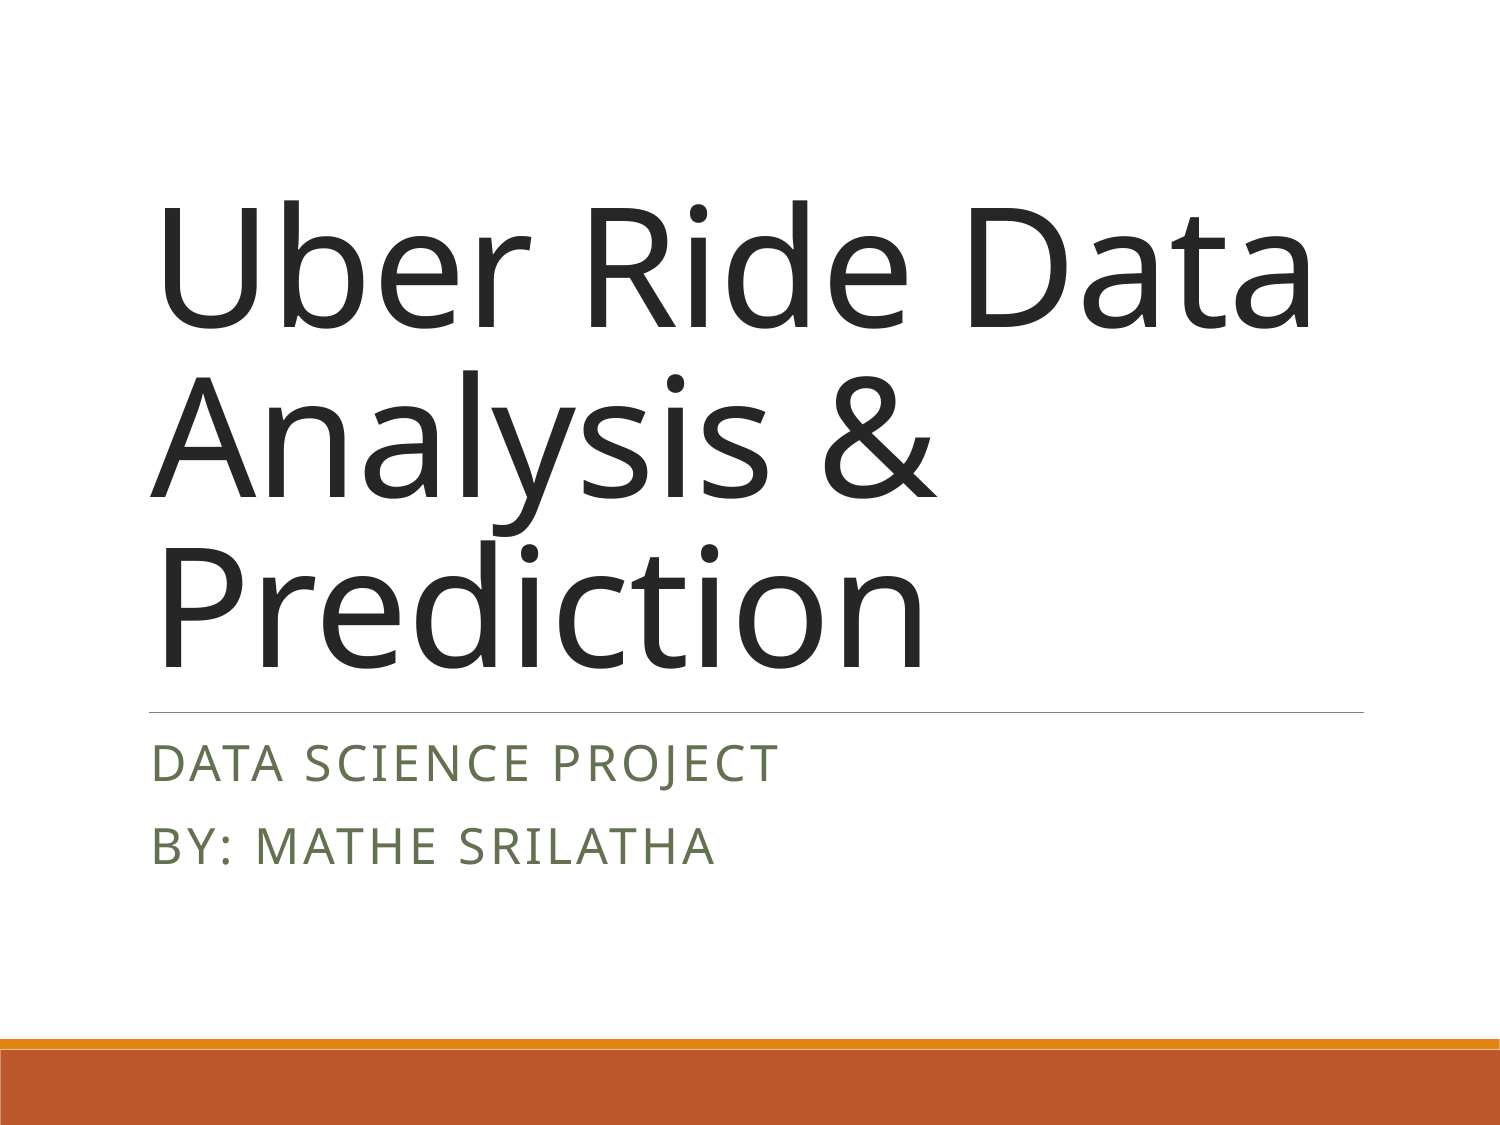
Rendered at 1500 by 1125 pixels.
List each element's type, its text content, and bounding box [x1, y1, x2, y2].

subtitle Data Science Project By: Mathe SriLatha [135, 730, 1373, 919]
title Uber Ride Data Analysis & Prediction [135, 124, 1373, 710]
